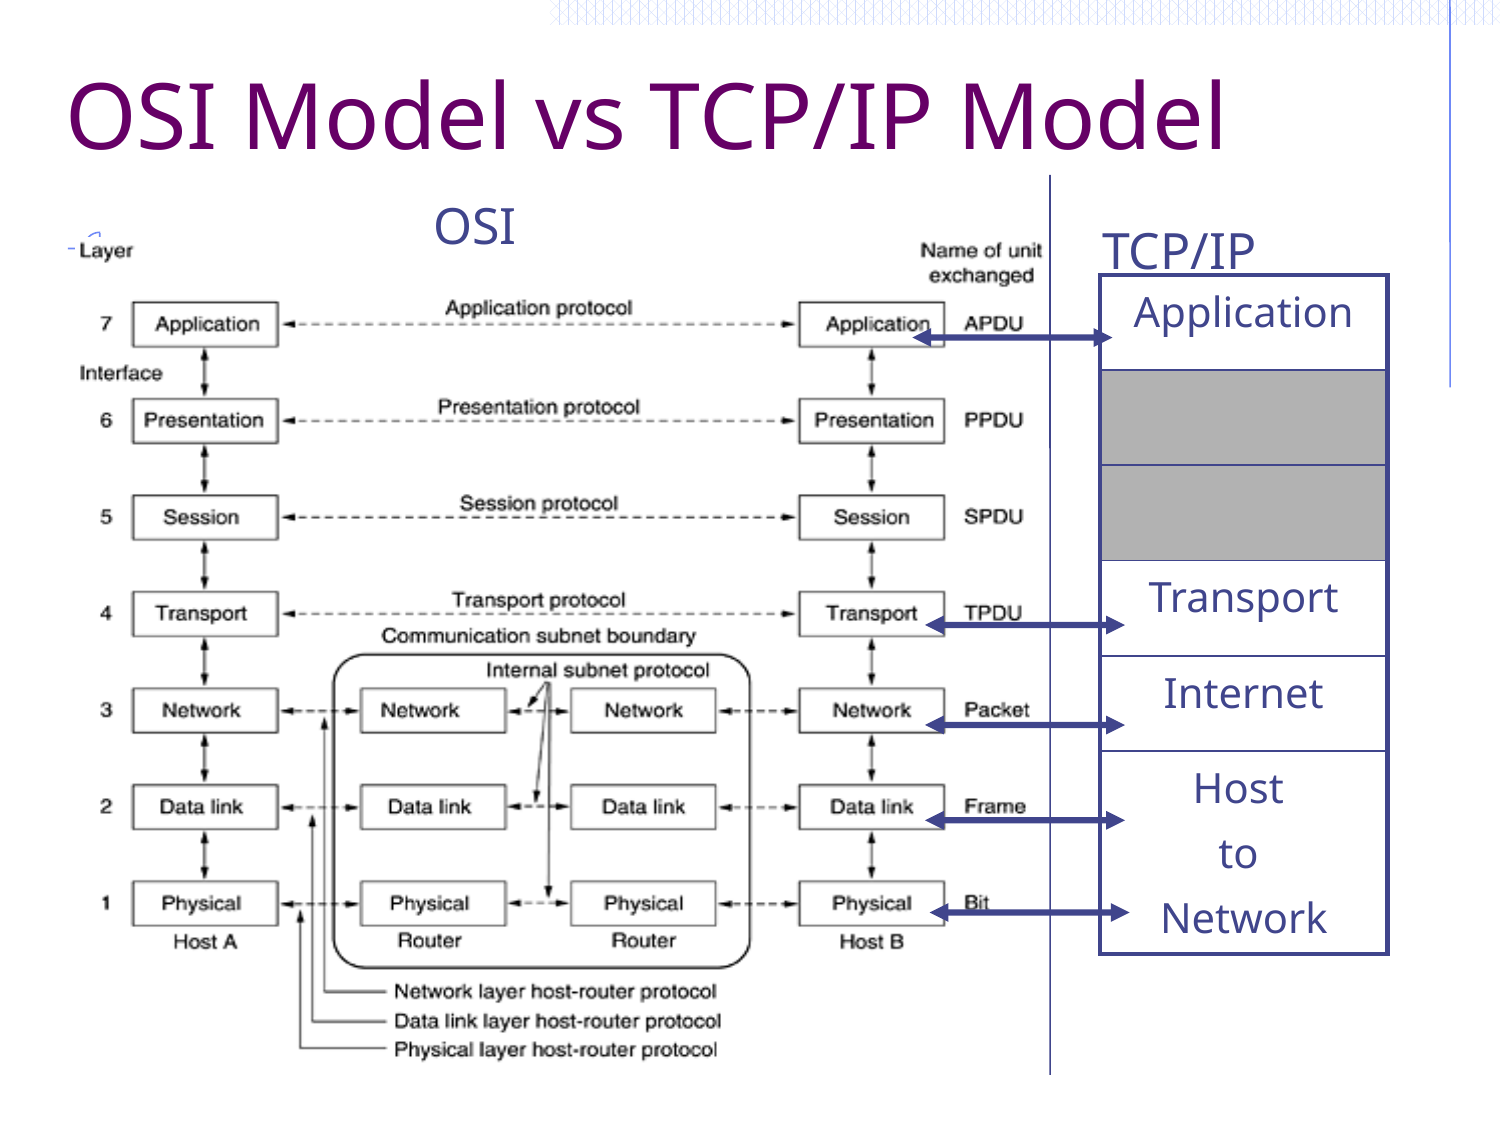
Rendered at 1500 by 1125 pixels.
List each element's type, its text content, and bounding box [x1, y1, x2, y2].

text_box [1054, 718, 1126, 732]
title OSI Model vs TCP/IP Model [50, 24, 1325, 175]
table_header Application [1102, 277, 1385, 369]
table_cell Transport [1102, 561, 1385, 655]
table_cell Host to Network [1102, 752, 1385, 952]
table_cell Internet [1102, 657, 1385, 750]
picture [74, 237, 1051, 1068]
text_box [1054, 331, 1113, 344]
text_box TCP/IP [1087, 212, 1288, 288]
table_cell [1102, 371, 1385, 464]
text_box [1054, 814, 1126, 827]
text_box [1054, 906, 1130, 919]
text_box OSI [375, 187, 575, 235]
table_cell [1102, 466, 1385, 560]
text_box [1054, 618, 1126, 632]
